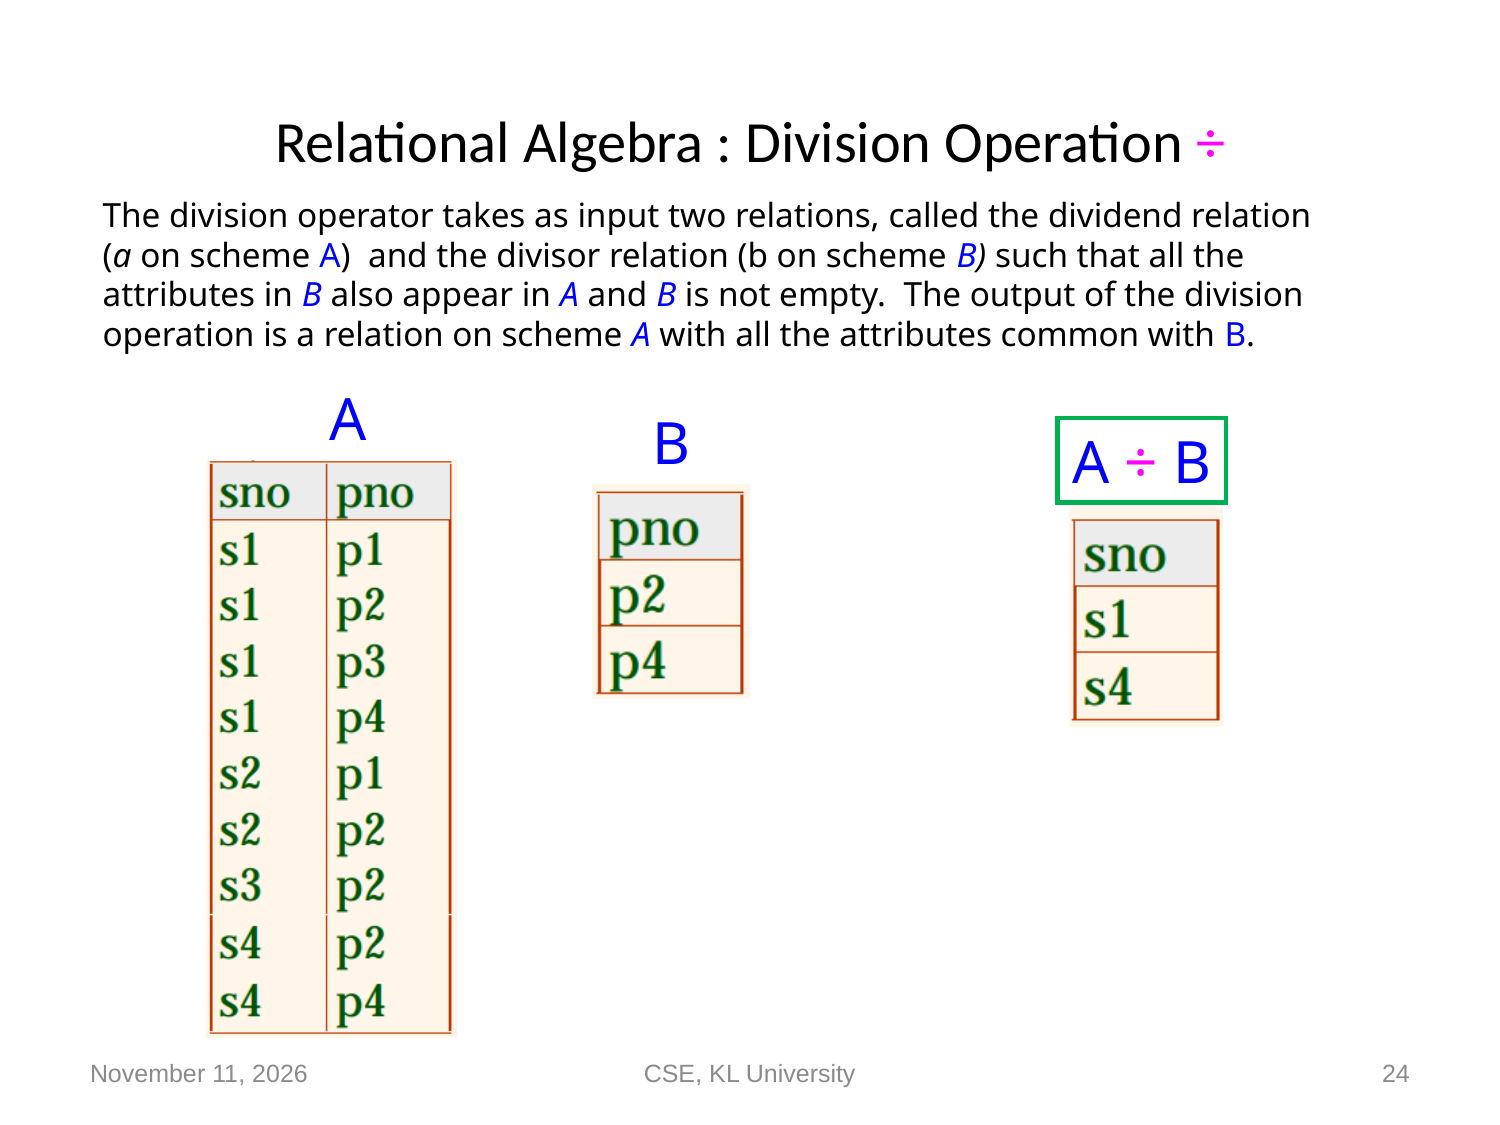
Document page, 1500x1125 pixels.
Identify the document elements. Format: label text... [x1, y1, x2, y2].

picture [1068, 507, 1223, 727]
text_box A [314, 375, 382, 459]
text_box B [637, 398, 705, 482]
slide_number 24 [1074, 1042, 1425, 1103]
text_box The division operator takes as input two relations, called the dividend relation (a on scheme A) and the divisor relation (b on scheme B) such that all the attributes in B also appear in A and B is not empty. The output of the division operation is a relation on scheme A with all the attributes common with B. [87, 186, 1329, 361]
picture [206, 460, 457, 1038]
title Relational Algebra : Division Operation ÷ [75, 45, 1425, 233]
text_box A ÷ B [1057, 417, 1226, 503]
picture [591, 484, 751, 699]
footer CSE, KL University [512, 1042, 988, 1103]
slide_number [75, 1042, 425, 1103]
